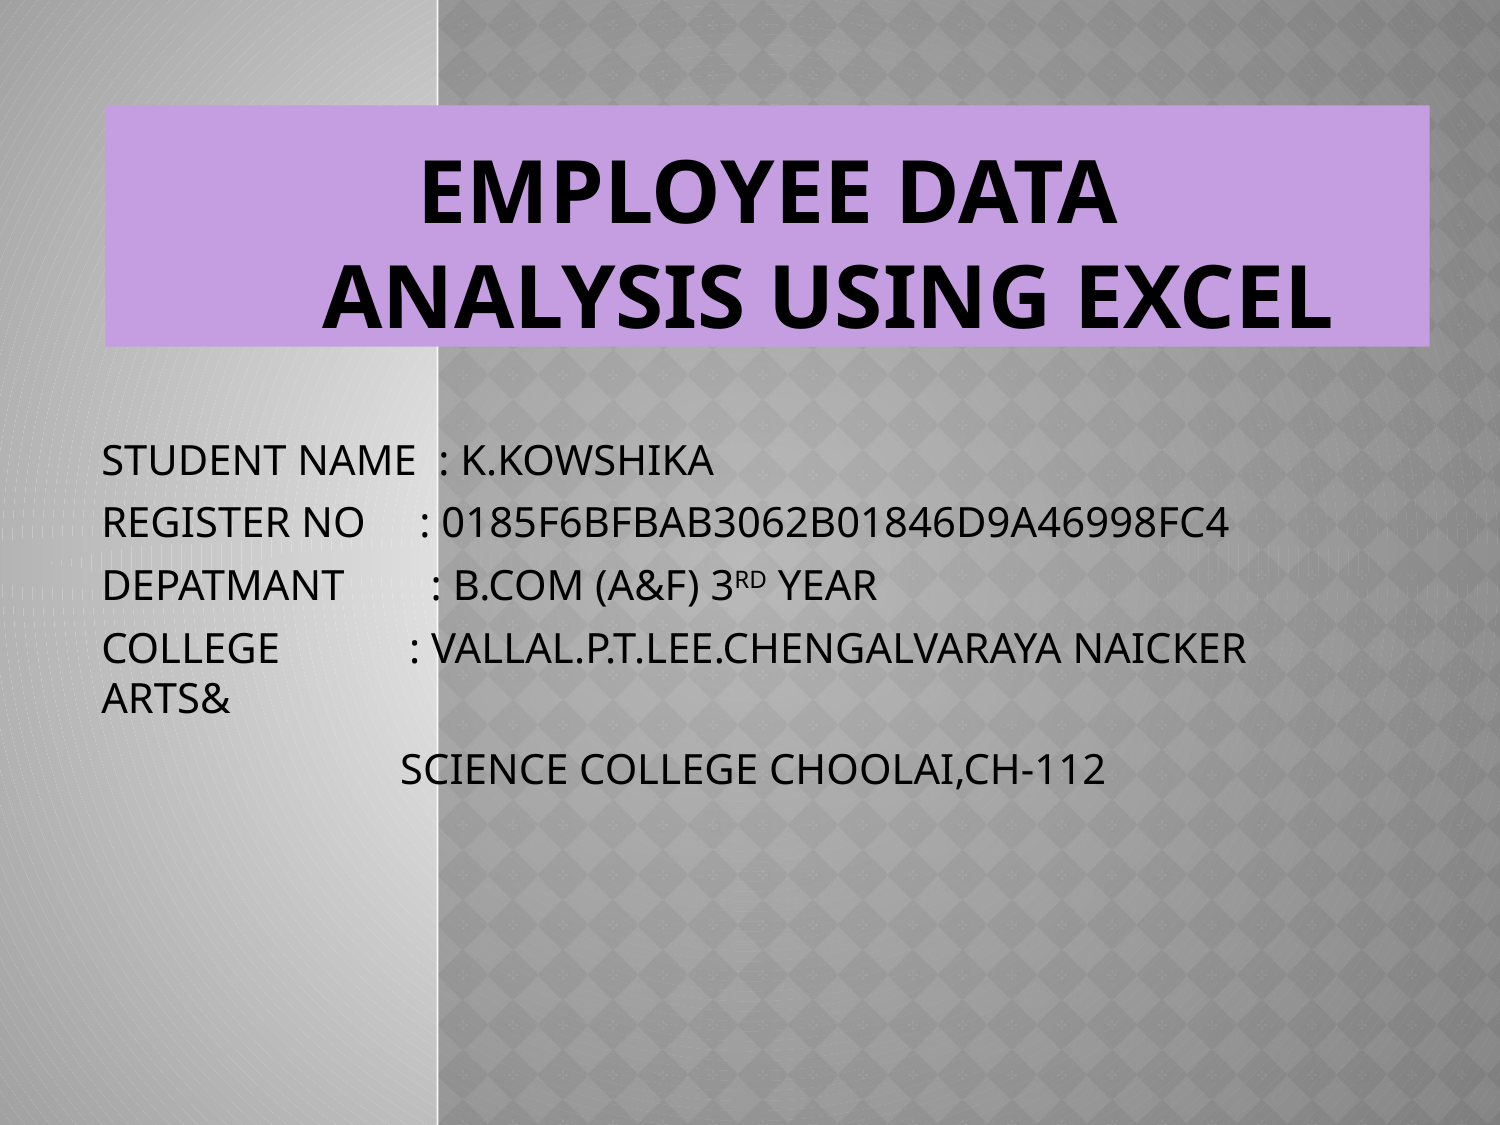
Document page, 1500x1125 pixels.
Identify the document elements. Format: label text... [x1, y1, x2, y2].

title EMPLOYEE DATA ANALYSIS USING EXCEL [105, 105, 1430, 347]
subtitle STUDENT NAME : K.KOWSHIKA REGISTER NO : 0185F6BFBAB3062B01846D9A46998FC4 DEPATMANT : B.COM (A&F) 3RD YEAR COLLEGE : VALLAL.P.T.LEE.CHENGALVARAYA NAICKER ARTS& SCIENCE COLLEGE CHOOLAI,CH-112 [93, 433, 1383, 1032]
